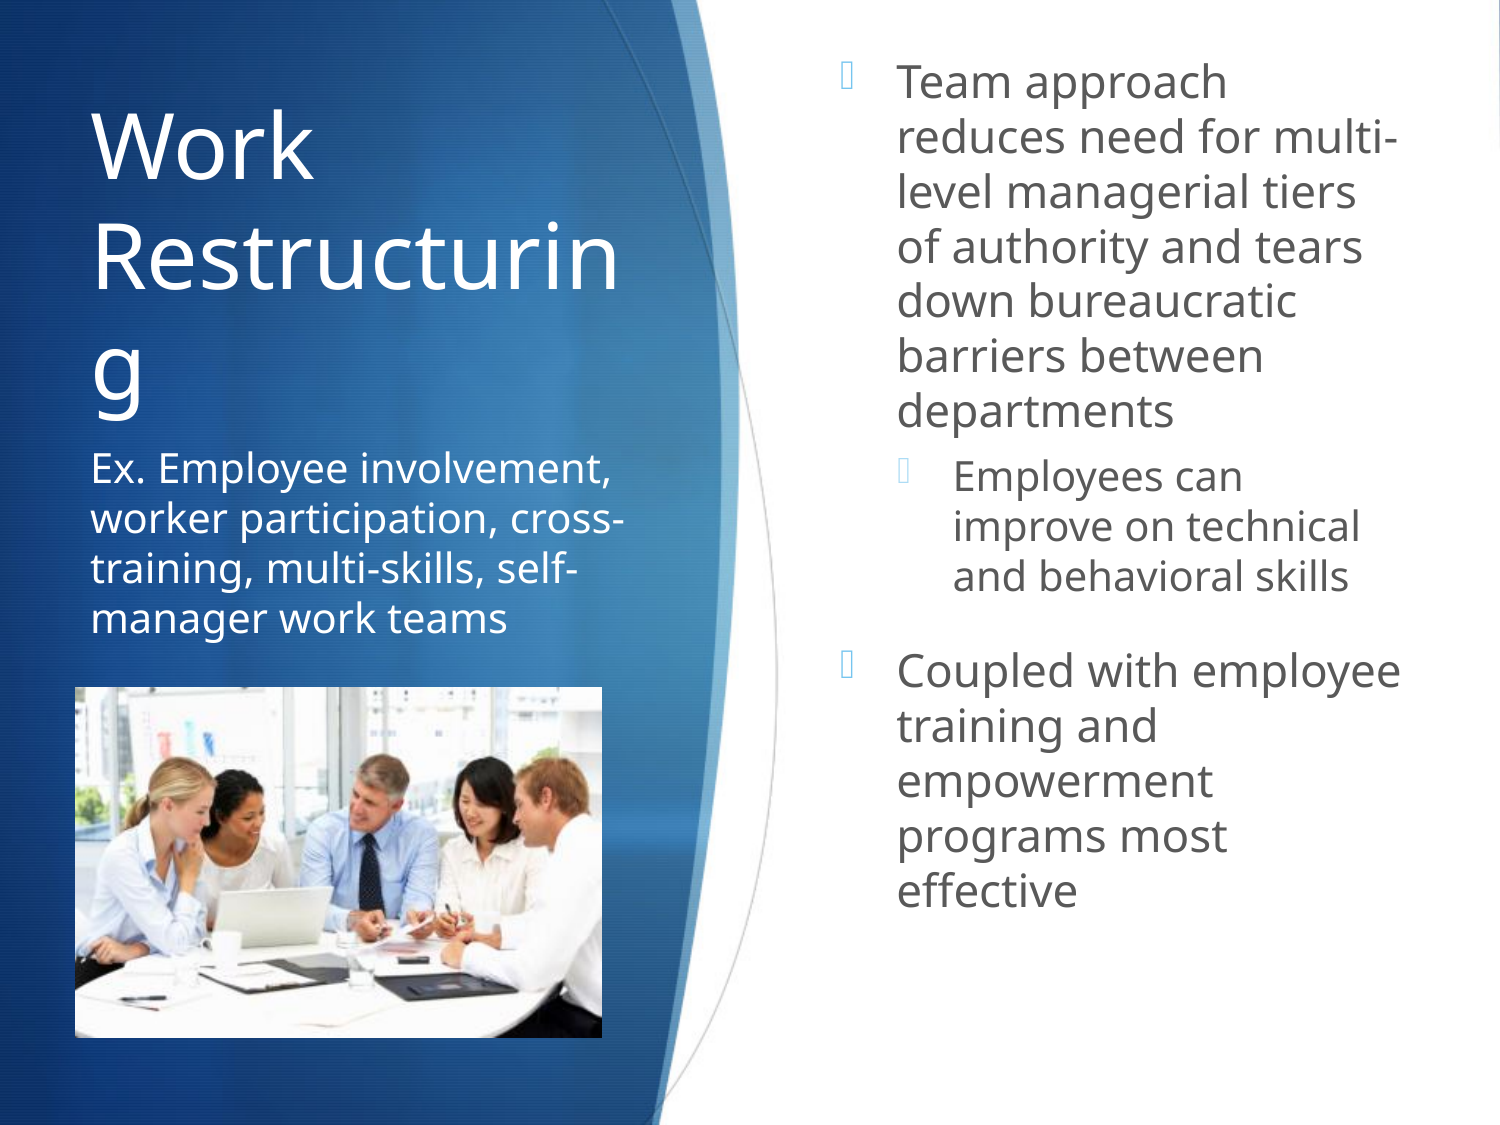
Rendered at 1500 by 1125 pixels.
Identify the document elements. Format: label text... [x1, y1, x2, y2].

list Ex. Employee involvement, worker participation, cross-training, multi-skills, self-manager work teams [75, 434, 651, 991]
list Team approach reduces need for multi-level managerial tiers of authority and tears down bureaucratic barriers between departments Employees can improve on technical and behavioral skills Coupled with employee training and empowerment programs most effective [825, 44, 1425, 1005]
picture [0, 0, 1500, 1125]
title Work Restructuring [75, 62, 651, 425]
